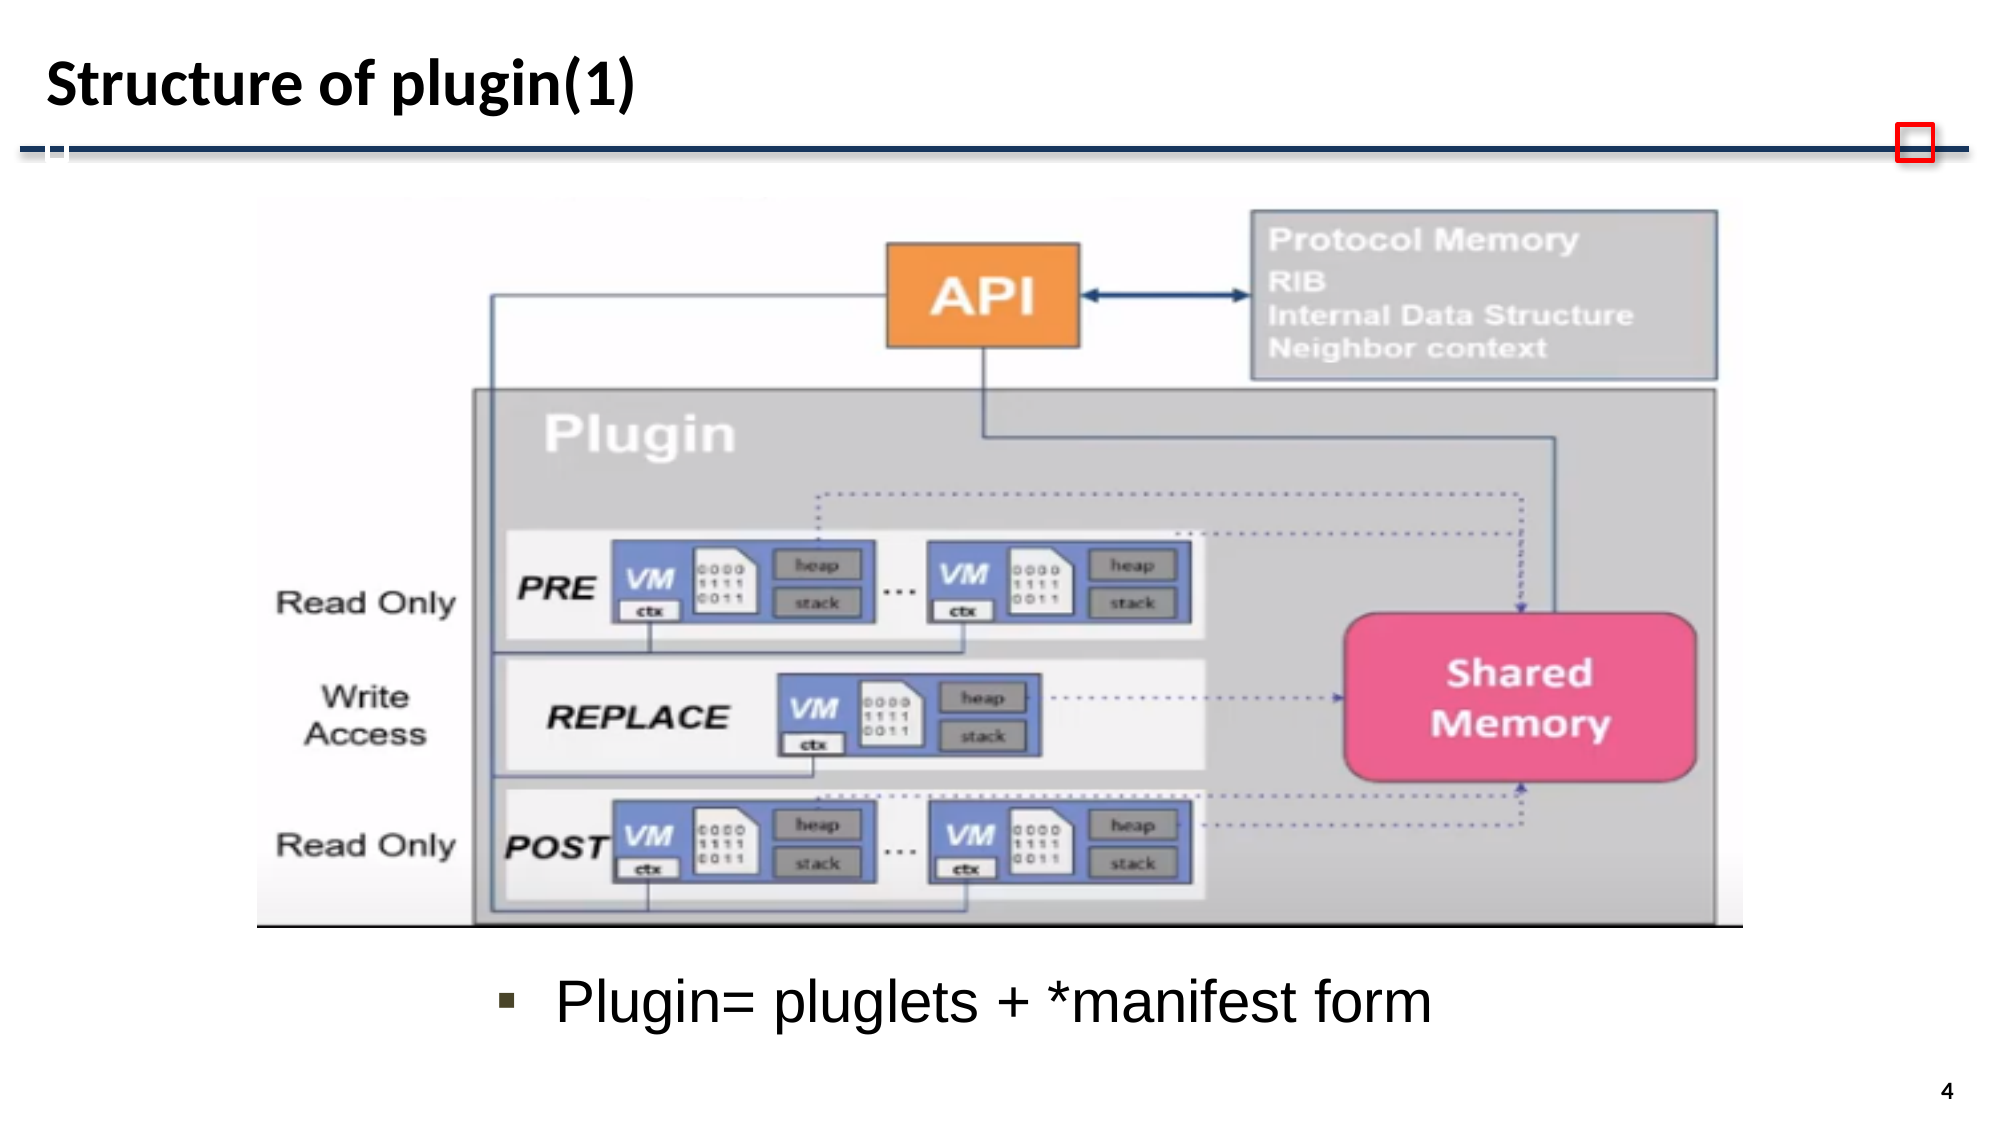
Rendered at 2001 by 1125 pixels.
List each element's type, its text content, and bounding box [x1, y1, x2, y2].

picture [256, 197, 1744, 928]
text_box Plugin= pluglets + *manifest form [481, 955, 1469, 1046]
title Structure of plugin(1) [31, 7, 1969, 151]
slide_number 4 [1826, 1071, 1969, 1108]
